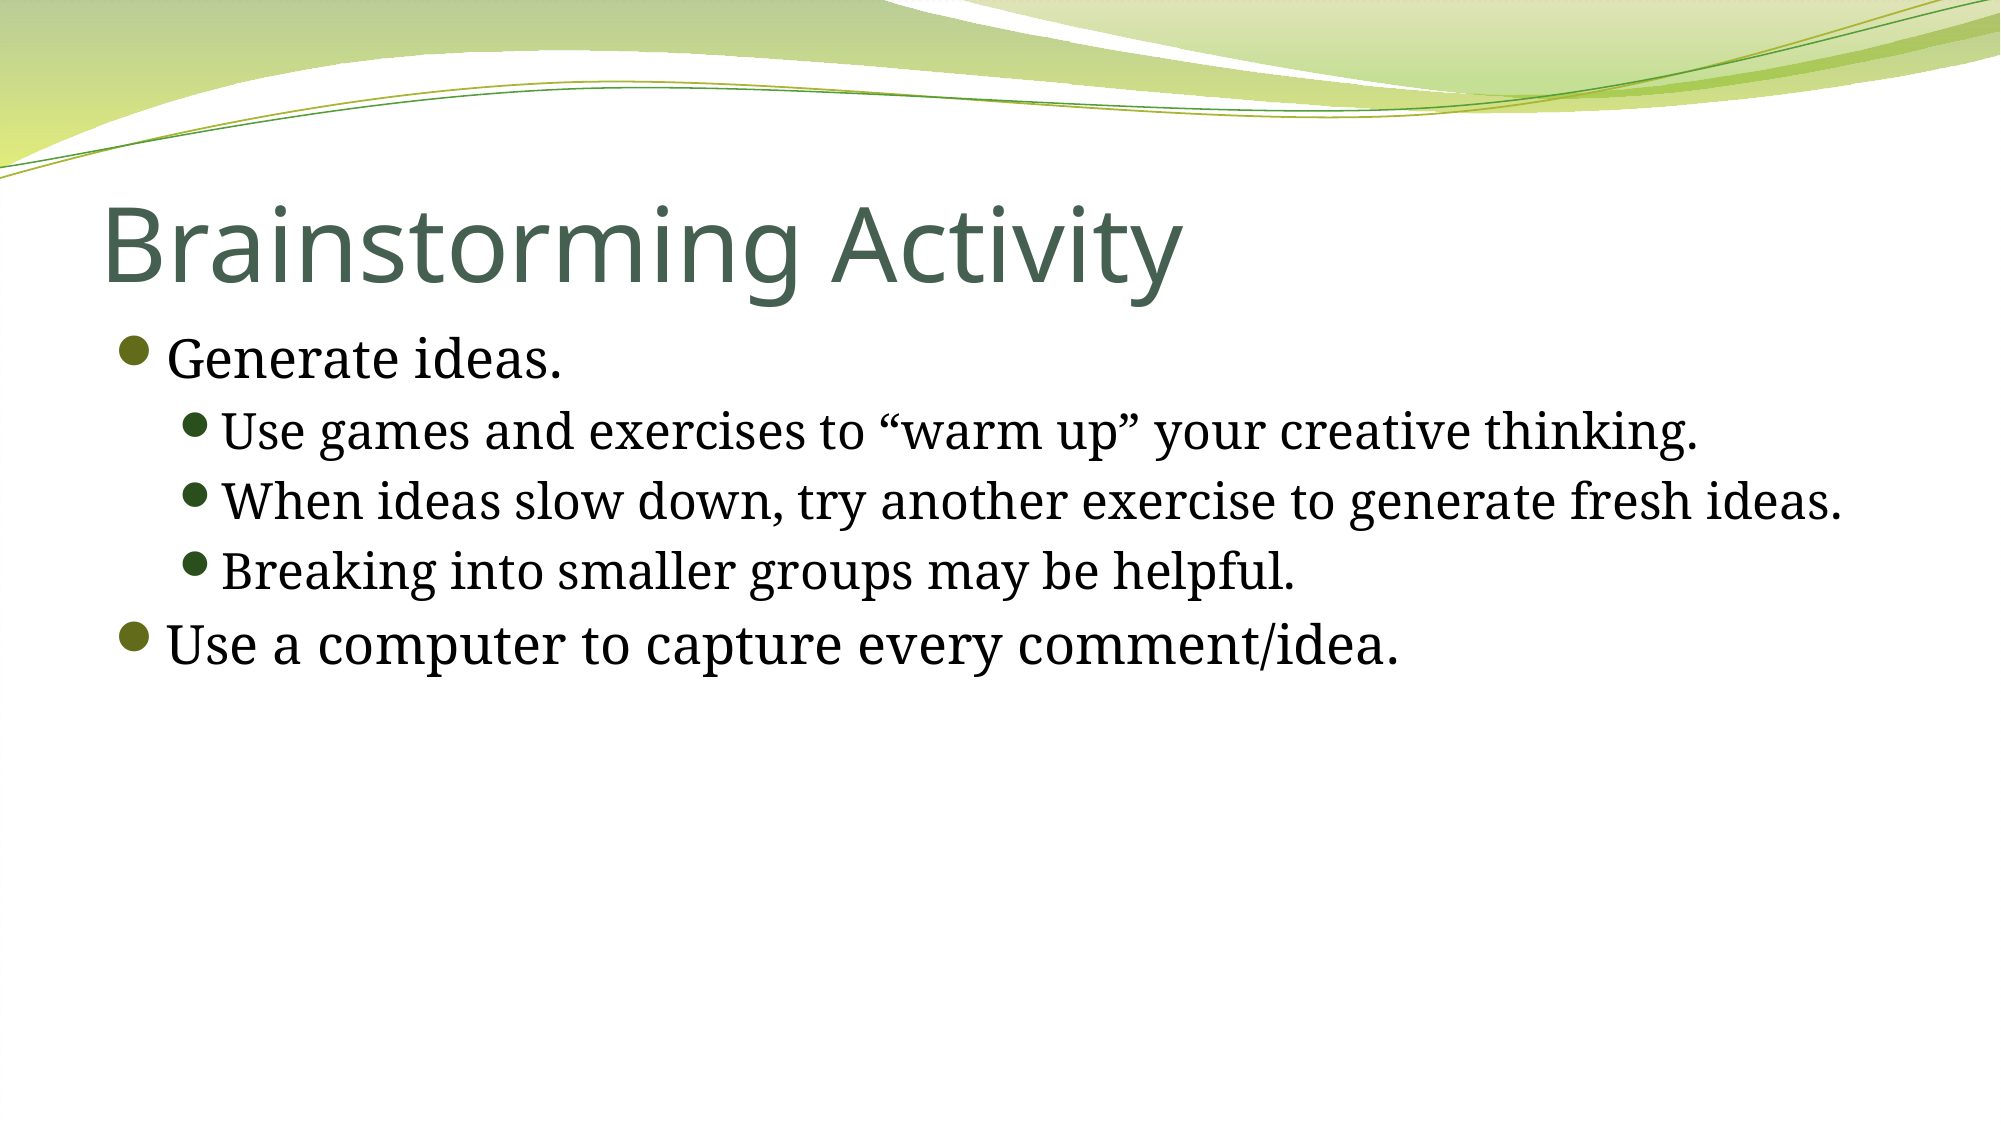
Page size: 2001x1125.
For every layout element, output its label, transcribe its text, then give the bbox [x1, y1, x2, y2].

list Generate ideas. Use games and exercises to “warm up” your creative thinking. When ideas slow down, try another exercise to generate fresh ideas. Breaking into smaller groups may be helpful. Use a computer to capture every comment/idea. [99, 317, 1900, 1038]
title Brainstorming Activity [99, 115, 1900, 303]
